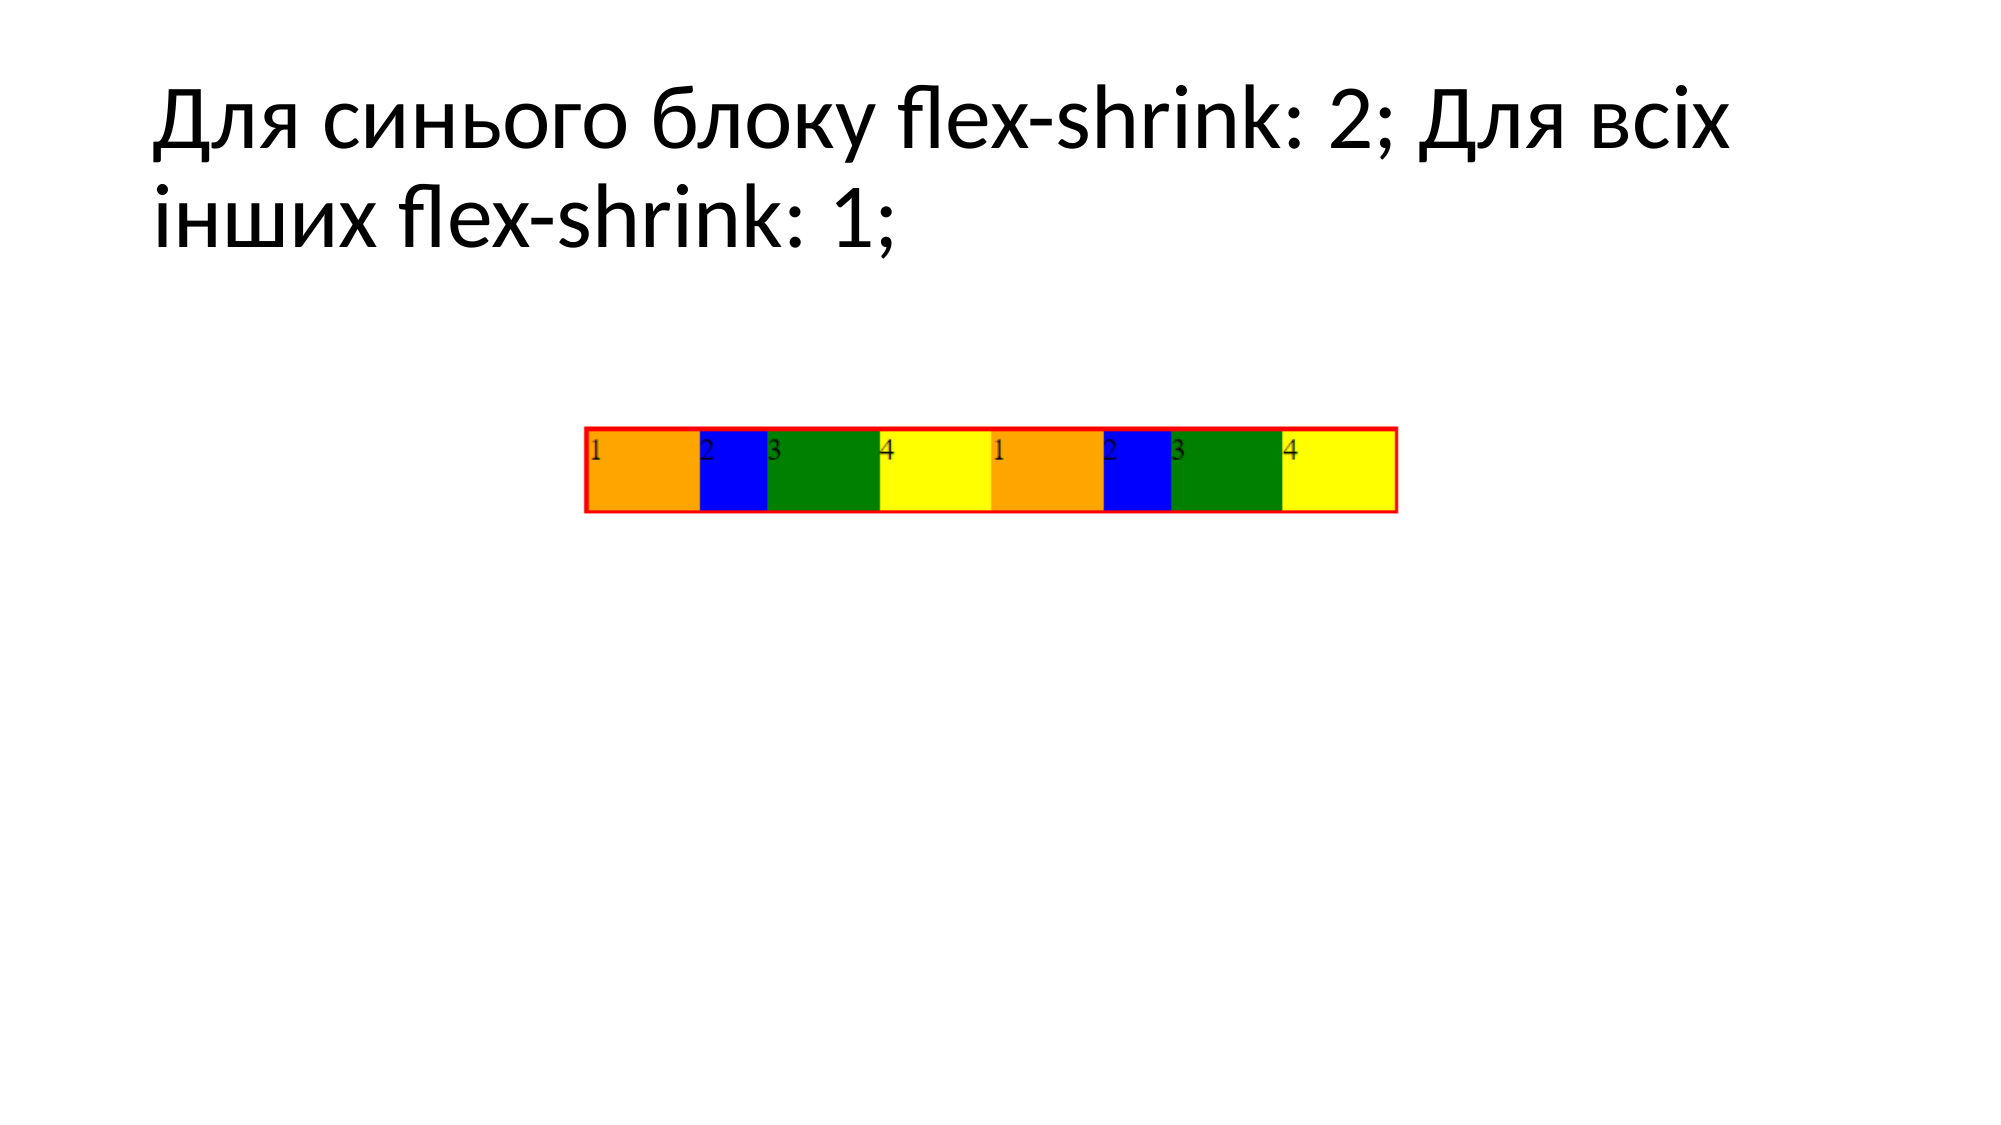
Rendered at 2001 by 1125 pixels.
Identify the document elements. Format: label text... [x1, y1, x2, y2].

title Для синього блоку flex-shrink: 2; Для всіх інших flex-shrink: 1; [137, 59, 1863, 278]
picture [575, 411, 1425, 539]
